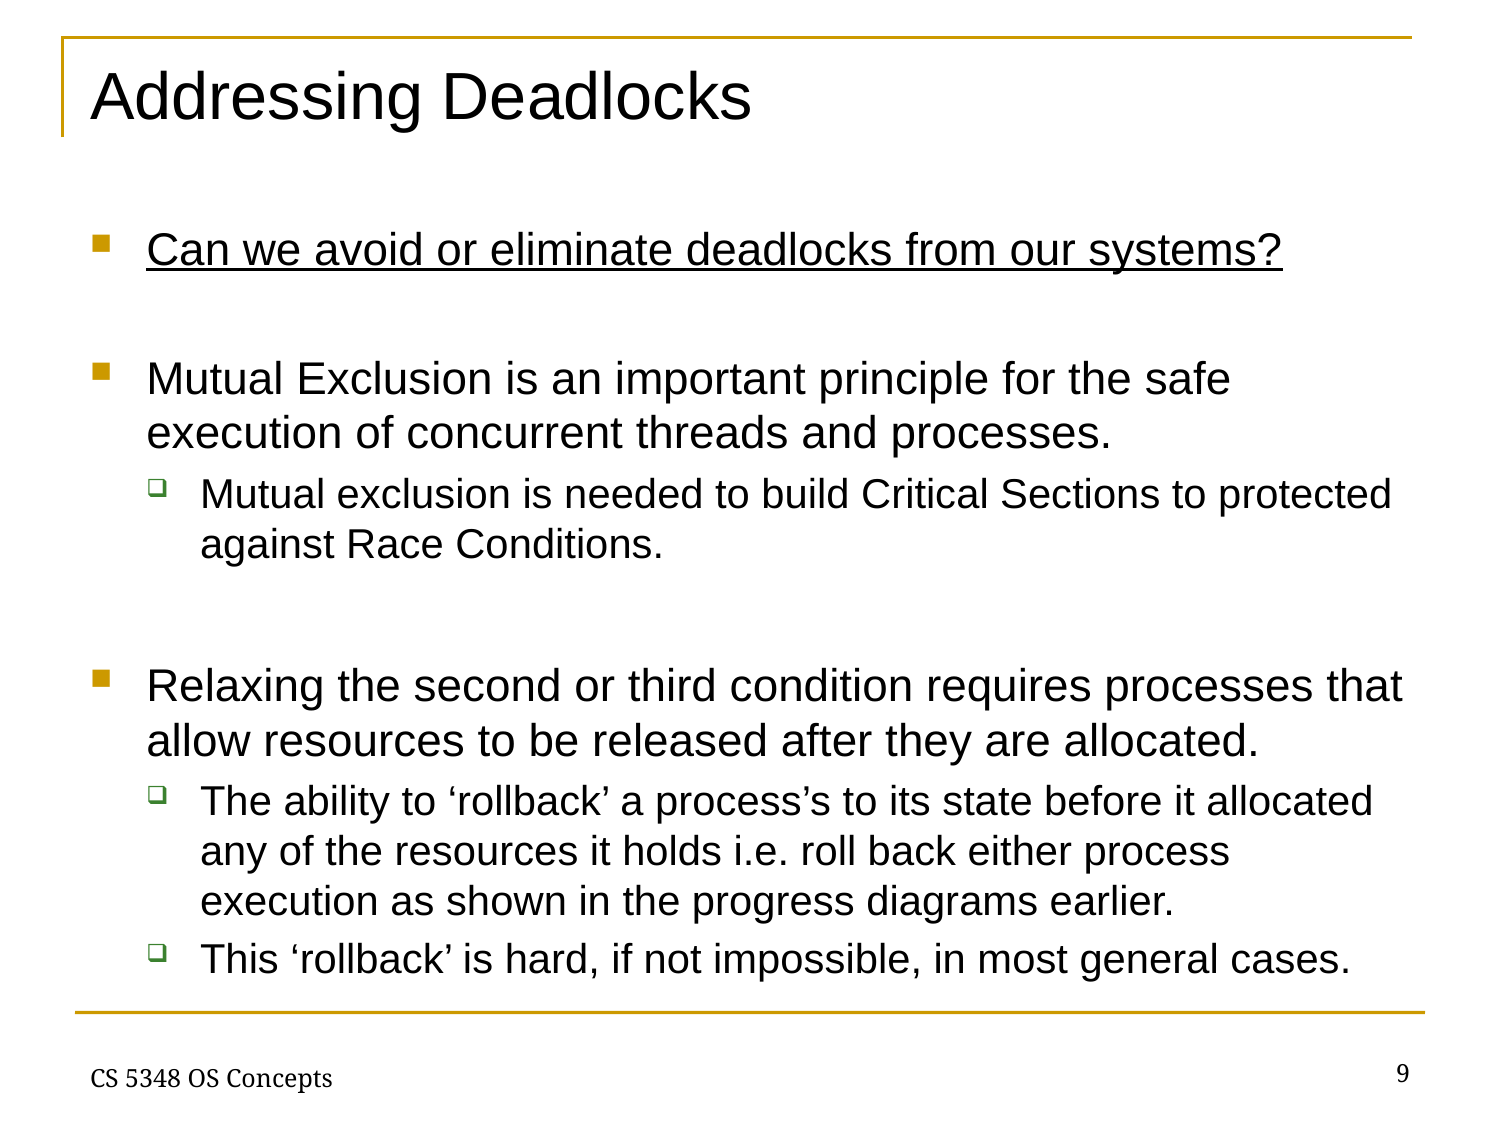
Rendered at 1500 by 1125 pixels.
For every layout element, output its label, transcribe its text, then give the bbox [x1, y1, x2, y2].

slide_number CS 5348 OS Concepts [75, 1025, 475, 1100]
slide_number 9 [1074, 1024, 1425, 1100]
title Addressing Deadlocks [75, 45, 1425, 212]
list Can we avoid or eliminate deadlocks from our systems? Mutual Exclusion is an important principle for the safe execution of concurrent threads and processes. Mutual exclusion is needed to build Critical Sections to protected against Race Conditions. Relaxing the second or third condition requires processes that allow resources to be released after they are allocated. The ability to ‘rollback’ a process’s to its state before it allocated any of the resources it holds i.e. roll back either process execution as shown in the progress diagrams earlier. This ‘rollback’ is hard, if not impossible, in most general cases. [75, 212, 1425, 1006]
